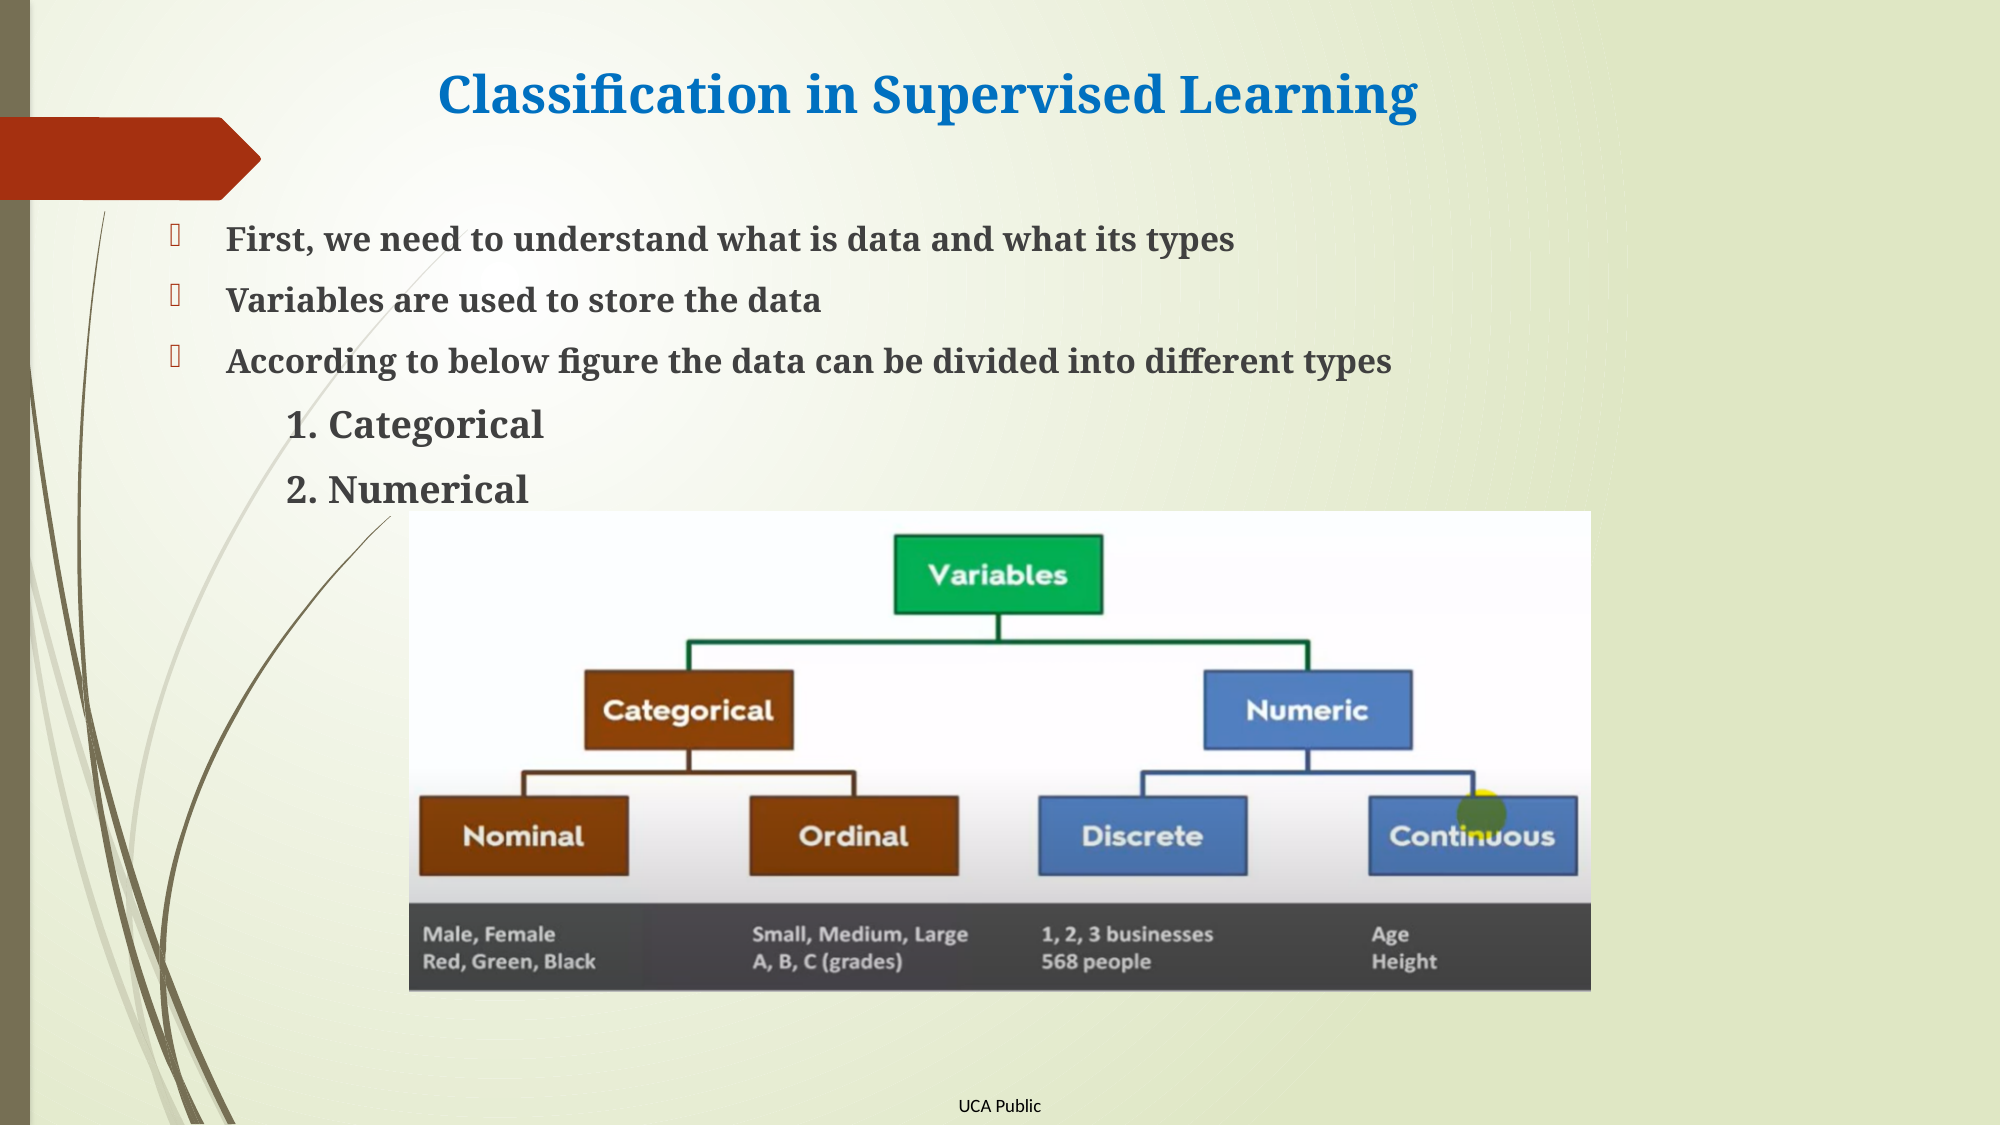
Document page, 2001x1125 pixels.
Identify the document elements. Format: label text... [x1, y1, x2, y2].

picture [409, 511, 1591, 992]
list First, we need to understand what is data and what its types Variables are used to store the data According to below figure the data can be divided into different types 1. Categorical 2. Numerical [154, 210, 1726, 1088]
title Classification in Supervised Learning [422, 53, 1514, 185]
